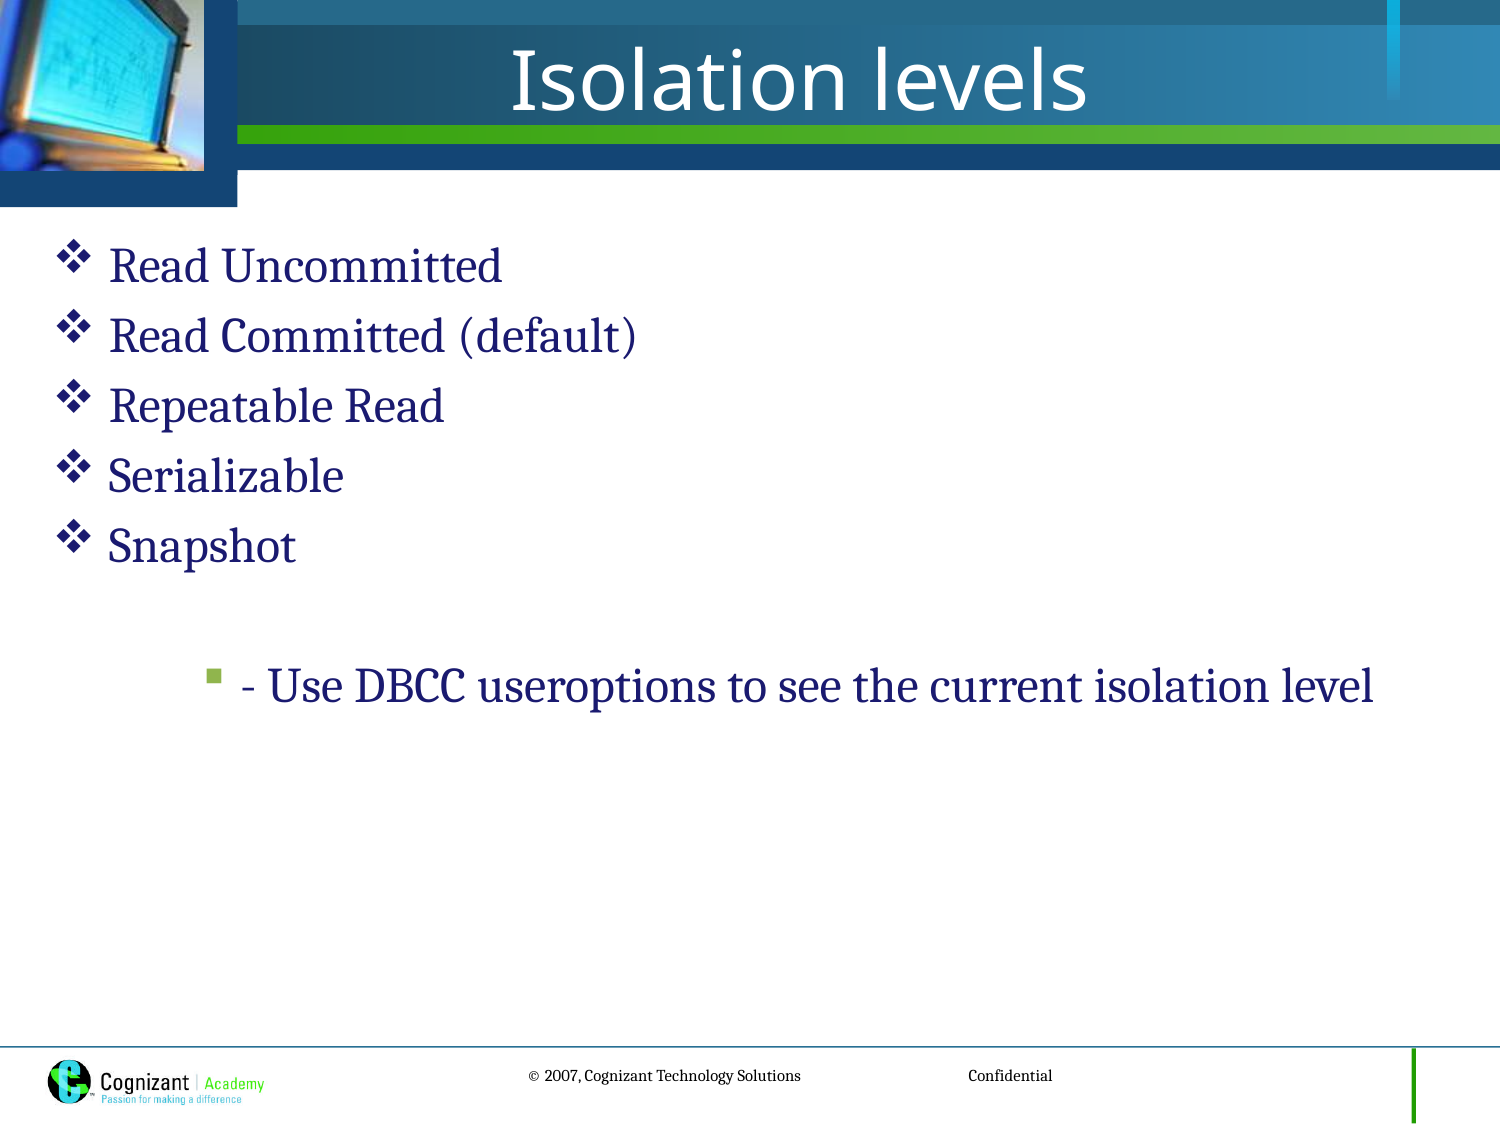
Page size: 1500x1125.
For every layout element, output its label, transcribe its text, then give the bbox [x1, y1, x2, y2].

list Read Uncommitted Read Committed (default) Repeatable Read Serializable Snapshot - Use DBCC useroptions to see the current isolation level [37, 224, 1463, 1037]
picture [35, 1050, 275, 1119]
title Isolation levels [237, 33, 1363, 122]
picture [0, 0, 204, 171]
